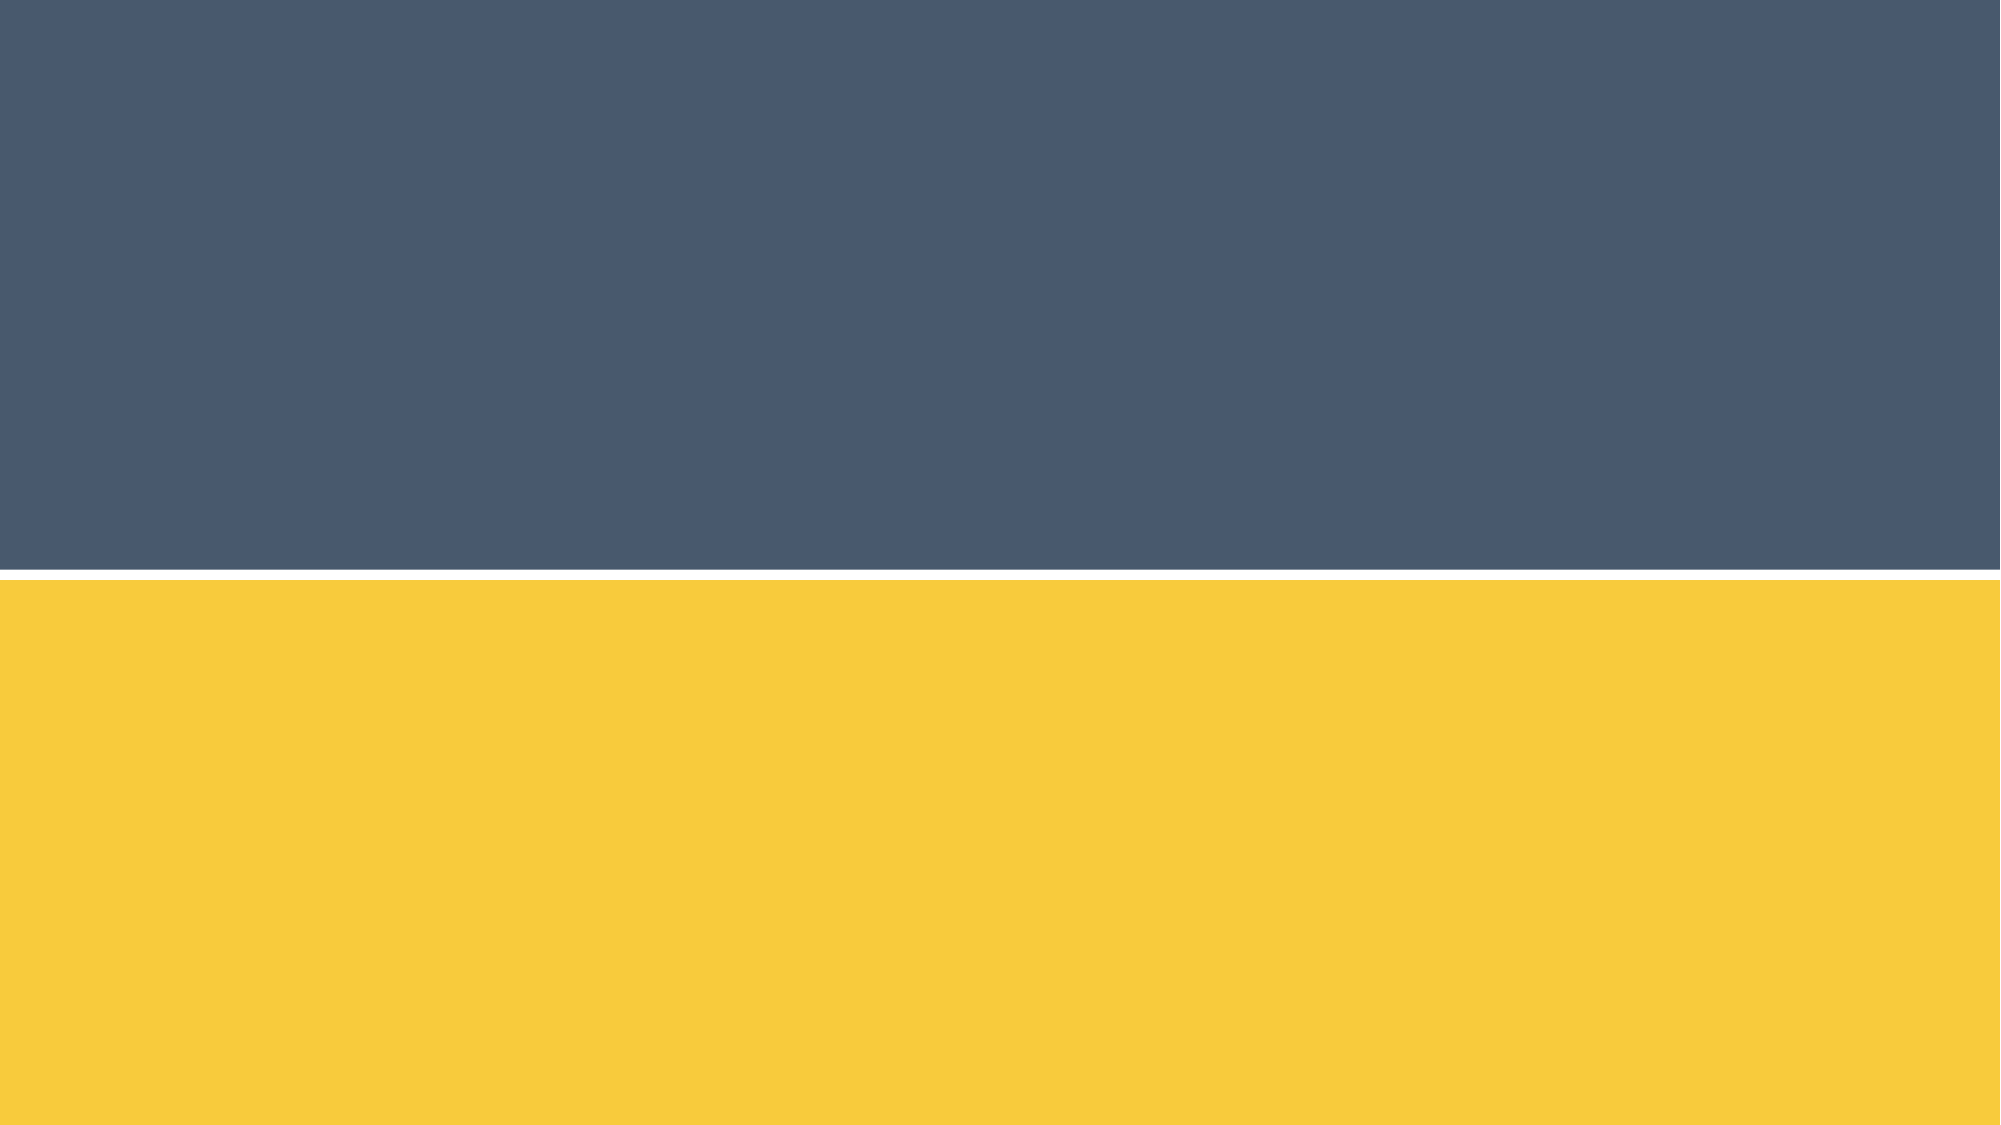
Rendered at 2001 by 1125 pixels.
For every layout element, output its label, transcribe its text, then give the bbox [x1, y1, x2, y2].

text_box [0, 579, 2000, 1125]
text_box [0, 0, 2000, 571]
text_box THANKYOU [682, 461, 1272, 577]
